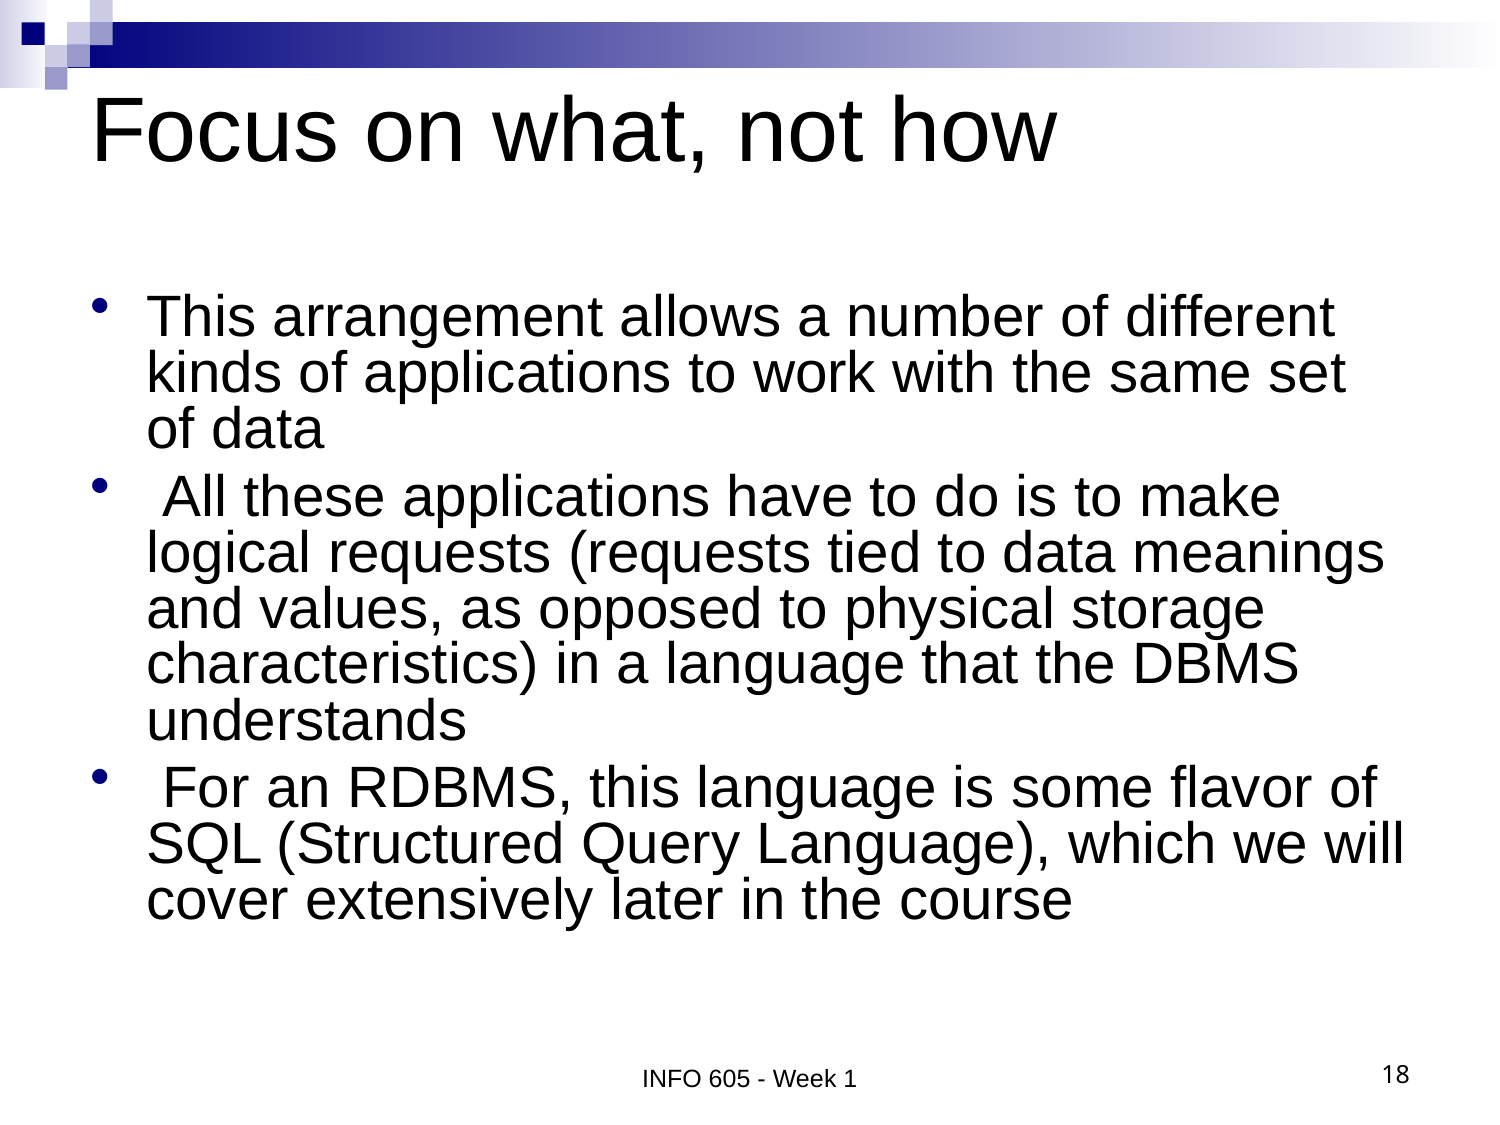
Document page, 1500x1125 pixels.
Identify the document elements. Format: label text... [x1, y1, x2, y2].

slide_number 18 [1074, 1024, 1426, 1101]
list This arrangement allows a number of different kinds of applications to work with the same set of data All these applications have to do is to make logical requests (requests tied to data meanings and values, as opposed to physical storage characteristics) in a language that the DBMS understands For an RDBMS, this language is some flavor of SQL (Structured Query Language), which we will cover extensively later in the course [75, 212, 1425, 1038]
footer INFO 605 - Week 1 [512, 1038, 988, 1101]
title Focus on what, not how [75, 75, 1425, 175]
